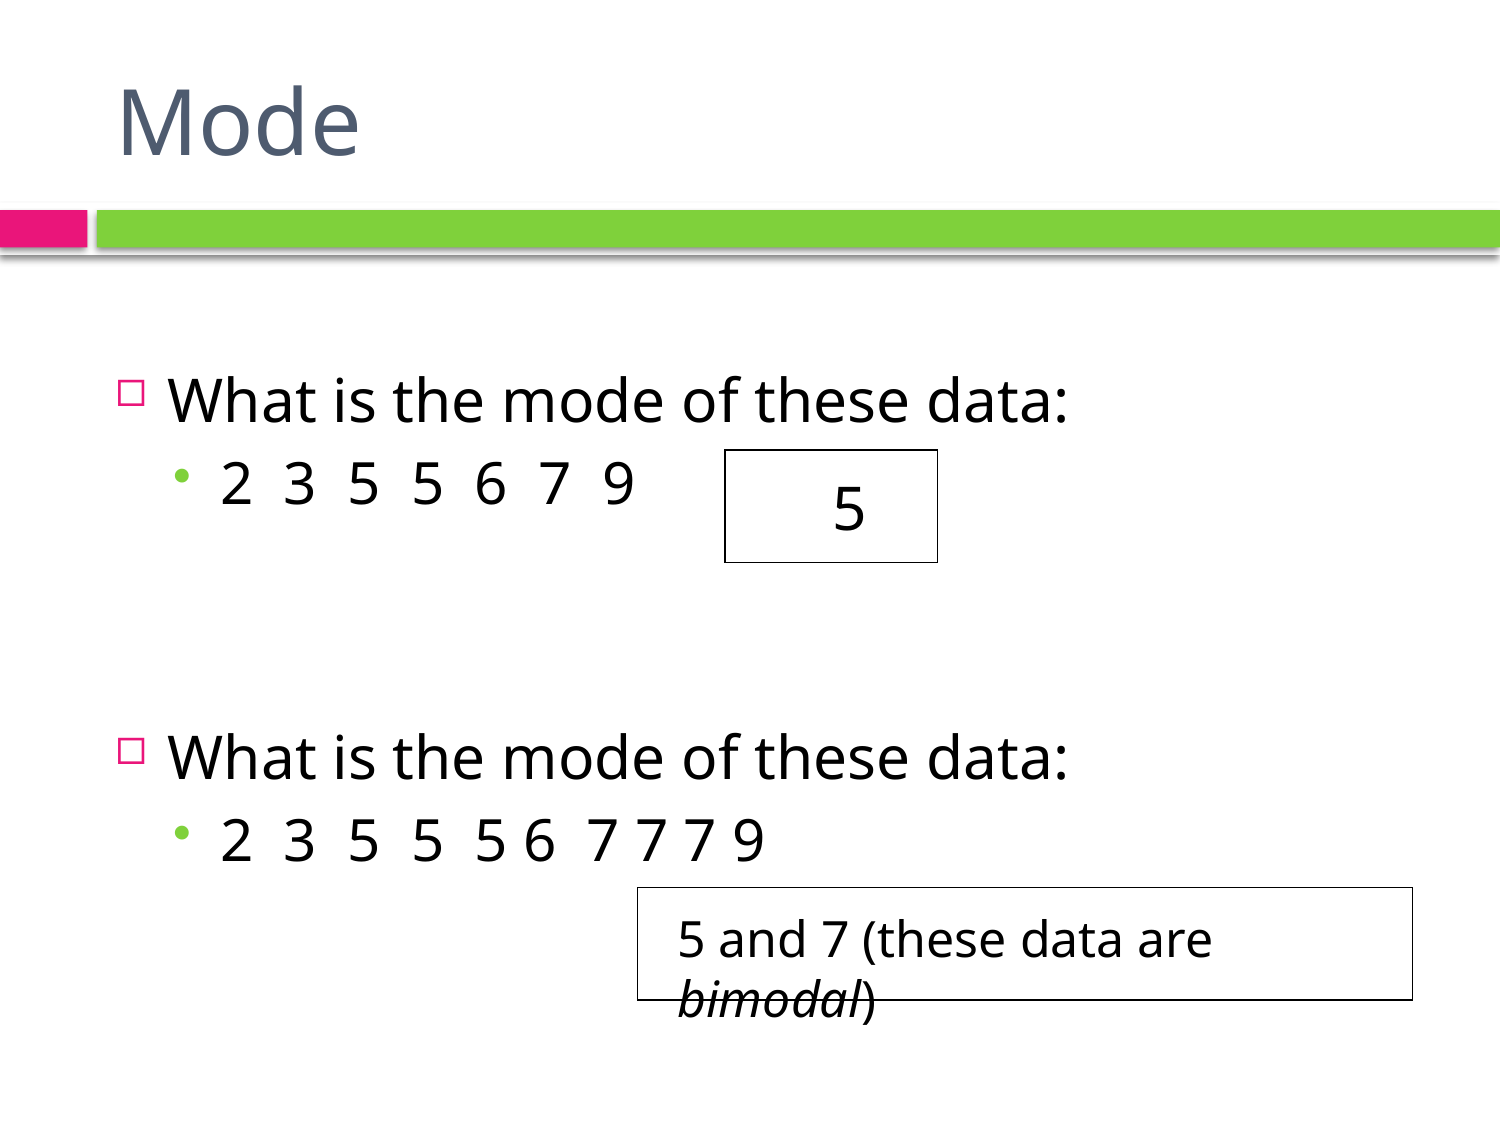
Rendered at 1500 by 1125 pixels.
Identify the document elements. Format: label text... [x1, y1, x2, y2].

text_box 5 and 7 (these data are bimodal) [662, 1000, 1413, 1035]
title Mode [100, 37, 1438, 200]
text_box [724, 450, 938, 563]
text_box [637, 887, 1413, 1000]
list What is the mode of these data: 2 3 5 5 6 7 9 What is the mode of these data: 2 3 5 5 5 6 7 7 7 9 [100, 262, 1438, 1000]
